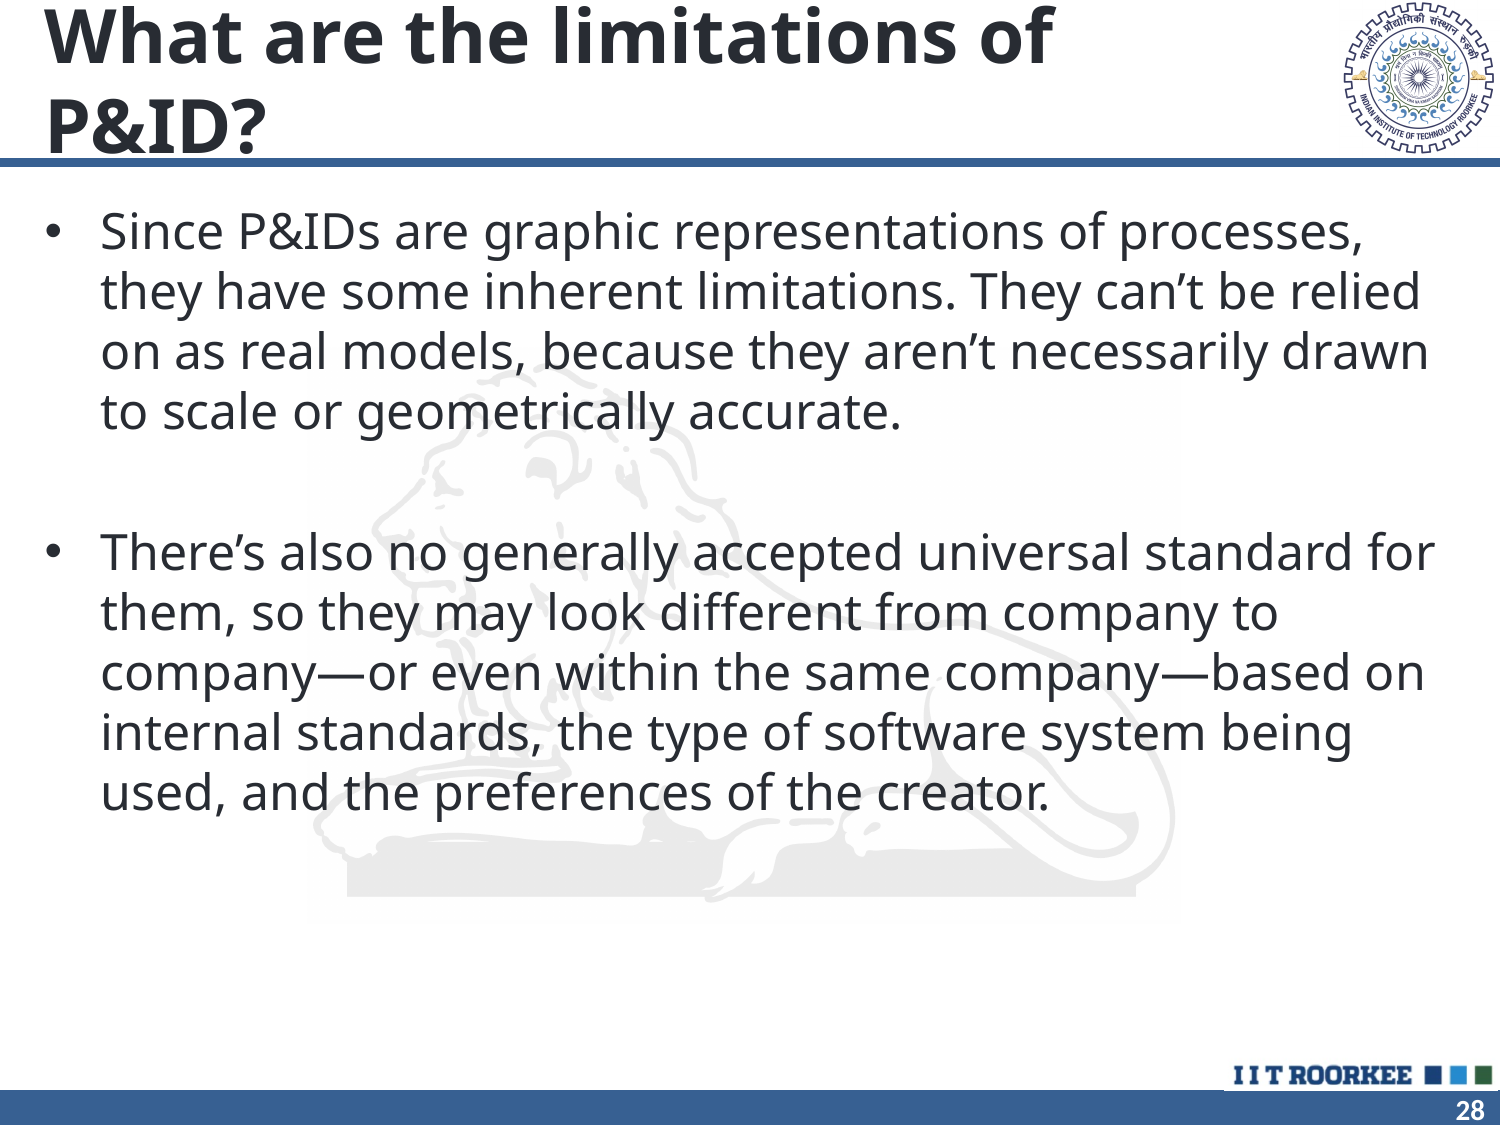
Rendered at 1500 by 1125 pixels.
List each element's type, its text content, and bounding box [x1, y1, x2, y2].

list Since P&IDs are graphic representations of processes, they have some inherent limitations. They can’t be relied on as real models, because they aren’t necessarily drawn to scale or geometrically accurate. There’s also no generally accepted universal standard for them, so they may look different from company to company—or even within the same company—based on internal standards, the type of software system being used, and the preferences of the creator. [29, 192, 1468, 1050]
picture [1339, 0, 1500, 158]
title What are the limitations of P&ID? [29, 33, 1307, 125]
picture [1224, 1057, 1498, 1091]
